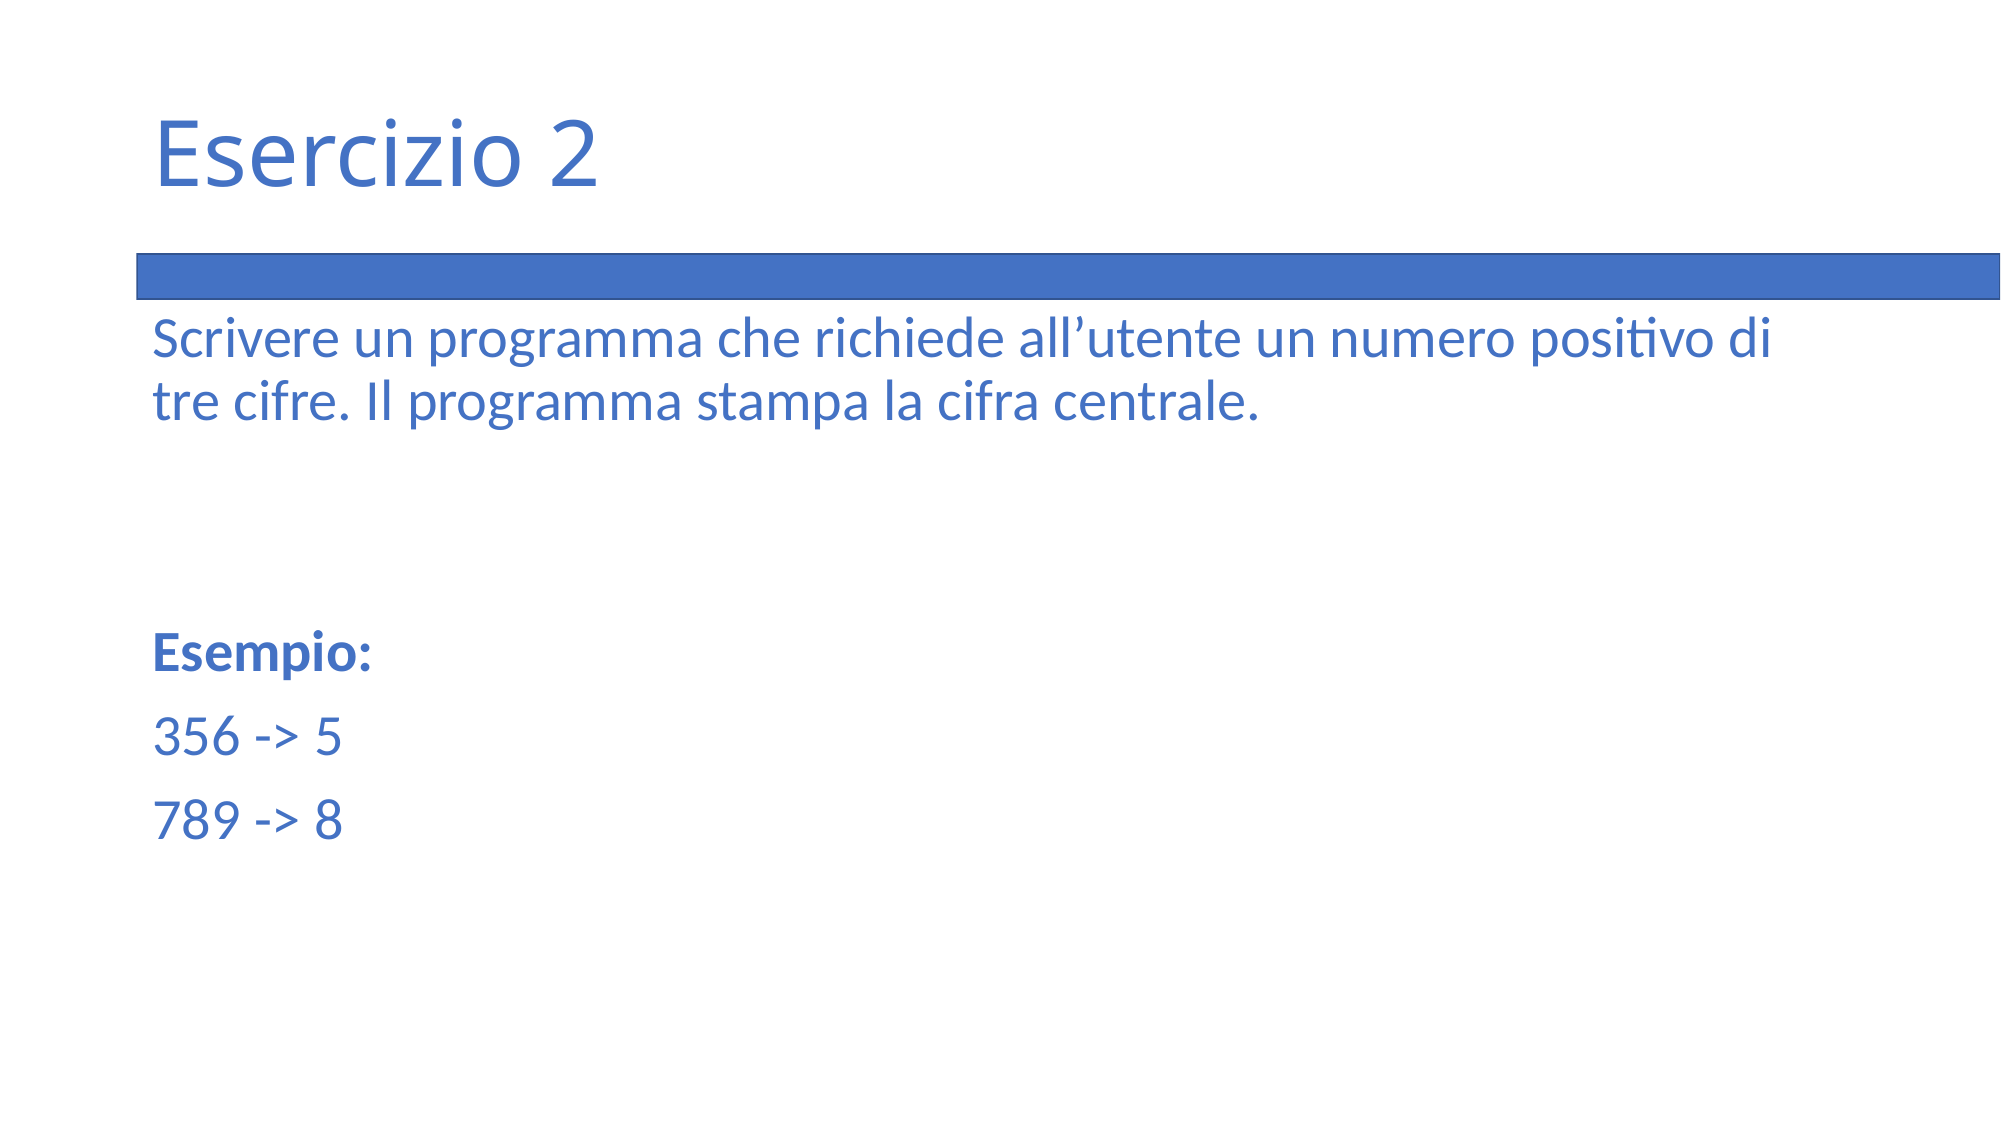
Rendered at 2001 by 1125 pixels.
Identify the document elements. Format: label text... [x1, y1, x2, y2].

title Esercizio 2 [137, 59, 1863, 255]
list Scrivere un programma che richiede all’utente un numero positivo di tre cifre. Il programma stampa la cifra centrale. Esempio: 356 -> 5 789 -> 8 [137, 299, 1863, 1014]
